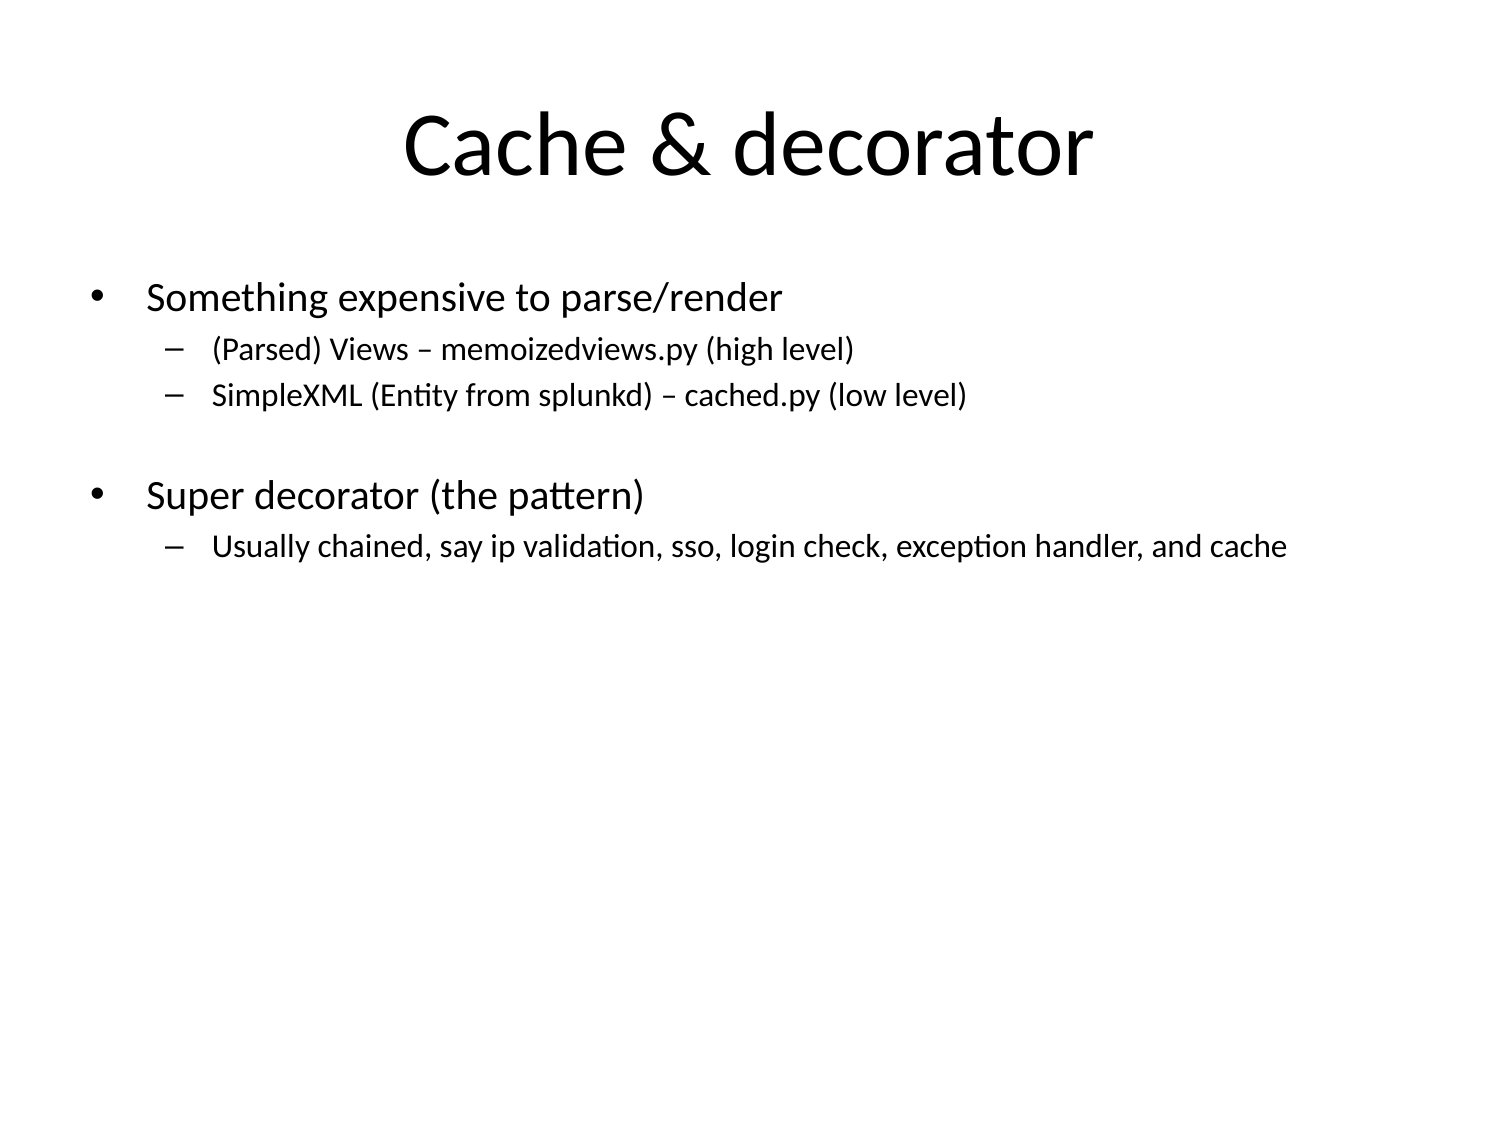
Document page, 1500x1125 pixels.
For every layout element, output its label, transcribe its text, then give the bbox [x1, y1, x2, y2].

list Something expensive to parse/render (Parsed) Views – memoizedviews.py (high level) SimpleXML (Entity from splunkd) – cached.py (low level) Super decorator (the pattern) Usually chained, say ip validation, sso, login check, exception handler, and cache [75, 262, 1425, 1005]
title Cache & decorator [75, 45, 1425, 233]
